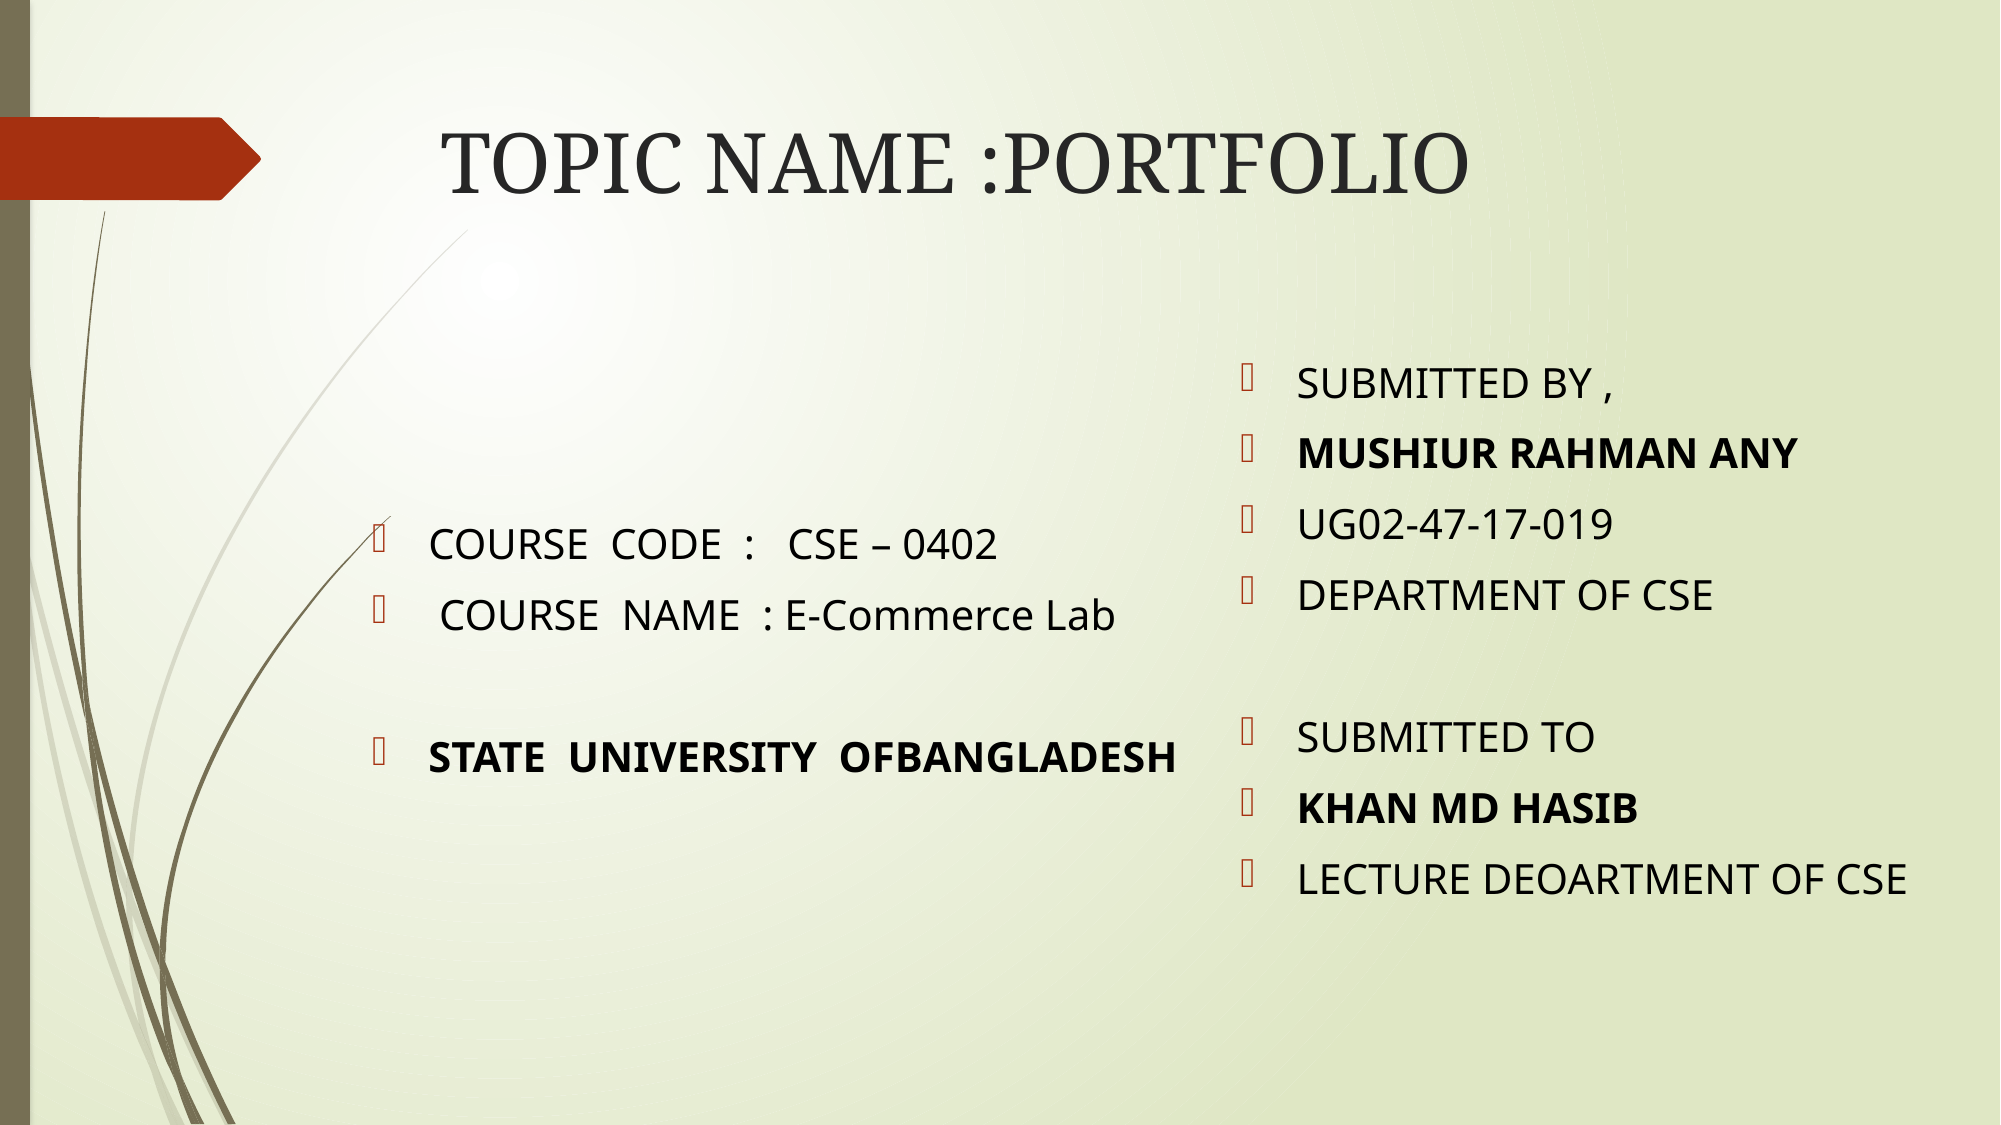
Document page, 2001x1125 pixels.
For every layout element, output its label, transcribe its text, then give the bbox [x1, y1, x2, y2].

list SUBMITTED BY , MUSHIUR RAHMAN ANY UG02-47-17-019 DEPARTMENT OF CSE SUBMITTED TO KHAN MD HASIB LECTURE DEOARTMENT OF CSE [1225, 348, 1967, 1048]
title TOPIC NAME :PORTFOLIO [425, 102, 1888, 313]
list COURSE CODE : CSE – 0402 COURSE NAME : E-Commerce Lab STATE UNIVERSITY OFBANGLADESH [357, 439, 1198, 1048]
